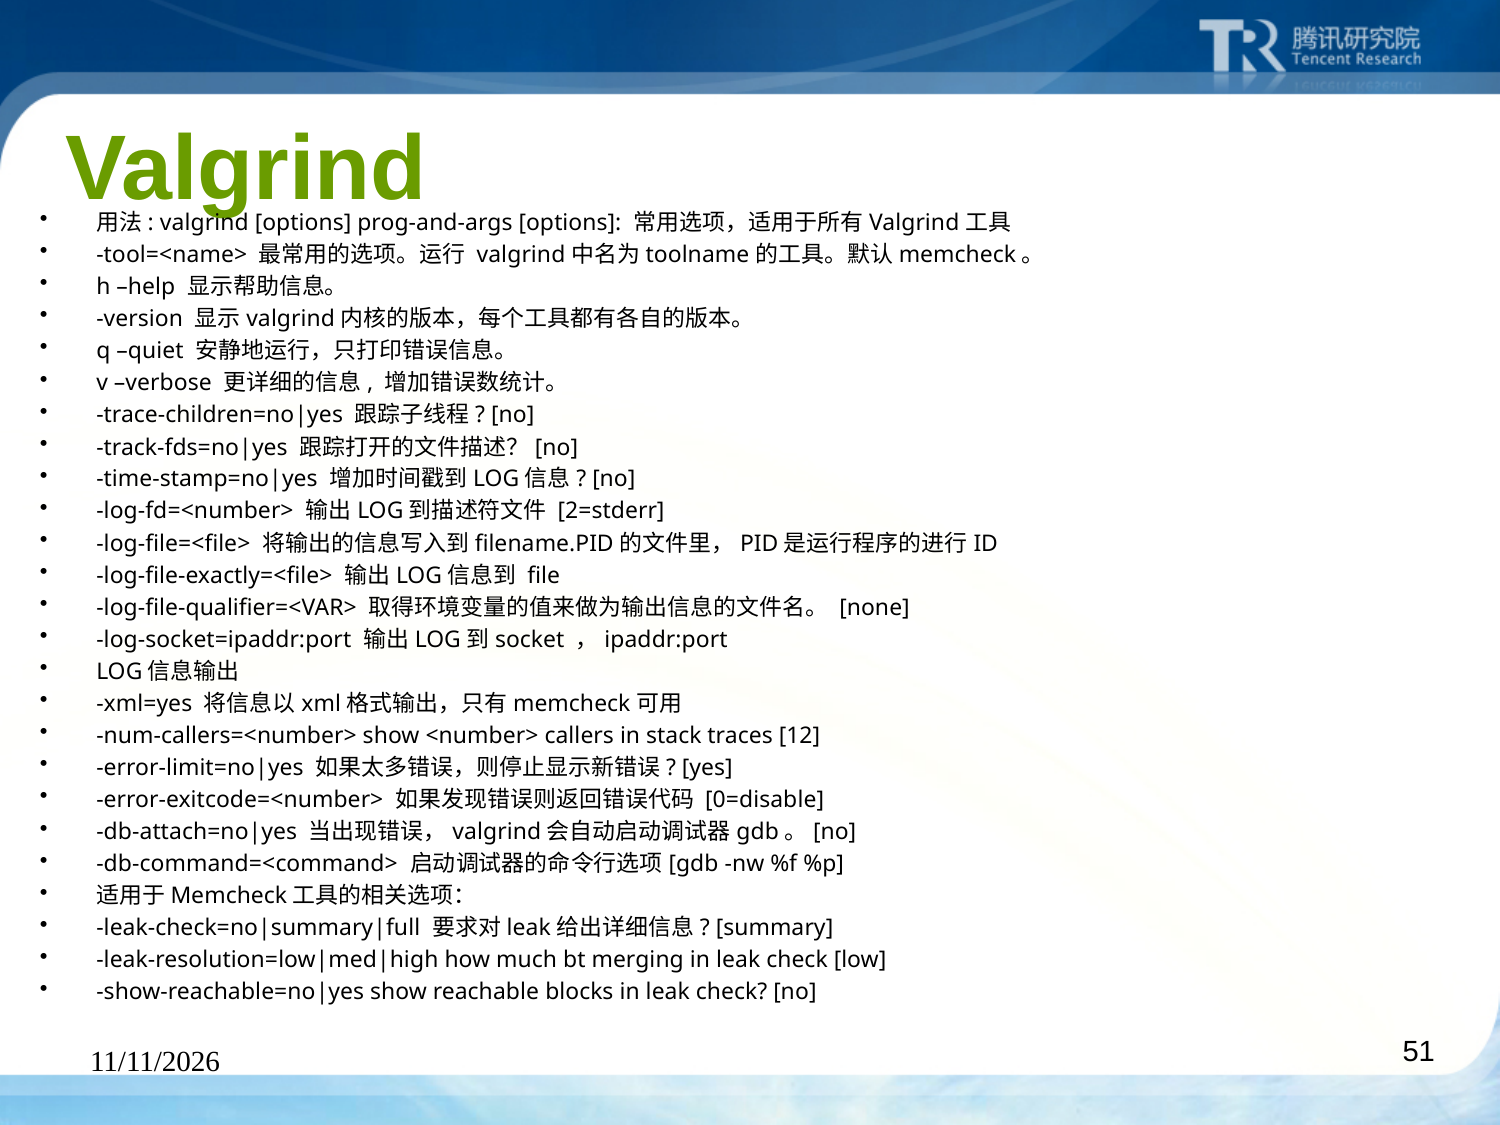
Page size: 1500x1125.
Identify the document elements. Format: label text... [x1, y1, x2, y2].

title Valgrind [49, 99, 1388, 199]
list 用法: valgrind [options] prog-and-args [options]: 常用选项，适用于所有Valgrind工具 -tool=<name> 最常用的选项。运行 valgrind中名为toolname的工具。默认memcheck。 h –help 显示帮助信息。 -version 显示valgrind内核的版本，每个工具都有各自的版本。 q –quiet 安静地运行，只打印错误信息。 v –verbose 更详细的信息, 增加错误数统计。 -trace-children=no|yes 跟踪子线程? [no] -track-fds=no|yes 跟踪打开的文件描述？[no] -time-stamp=no|yes 增加时间戳到LOG信息? [no] -log-fd=<number> 输出LOG到描述符文件 [2=stderr] -log-file=<file> 将输出的信息写入到filename.PID的文件里，PID是运行程序的进行ID -log-file-exactly=<file> 输出LOG信息到 file -log-file-qualifier=<VAR> 取得环境变量的值来做为输出信息的文件名。 [none] -log-socket=ipaddr:port 输出LOG到socket ，ipaddr:port LOG信息输出 -xml=yes 将信息以xml格式输出，只有memcheck可用 -num-callers=<number> show <number> callers in stack traces [12] -error-limit=no|yes 如果太多错误，则停止显示新错误? [yes] -error-exitcode=<number> 如果发现错误则返回错误代码 [0=disable] -db-attach=no|yes 当出现错误，valgrind会自动启动调试器gdb。[no] -db-command=<command> 启动调试器的命令行选项[gdb -nw %f %p] 适用于Memcheck工具的相关选项： -leak-check=no|summary|full 要求对leak给出详细信息? [summary] -leak-resolution=low|med|high how much bt merging in leak check [low] -show-reachable=no|yes show reachable blocks in leak check? [no] [24, 199, 1438, 1051]
picture [0, 0, 1500, 1125]
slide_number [74, 1051, 426, 1113]
slide_number 51 [1099, 1024, 1451, 1091]
